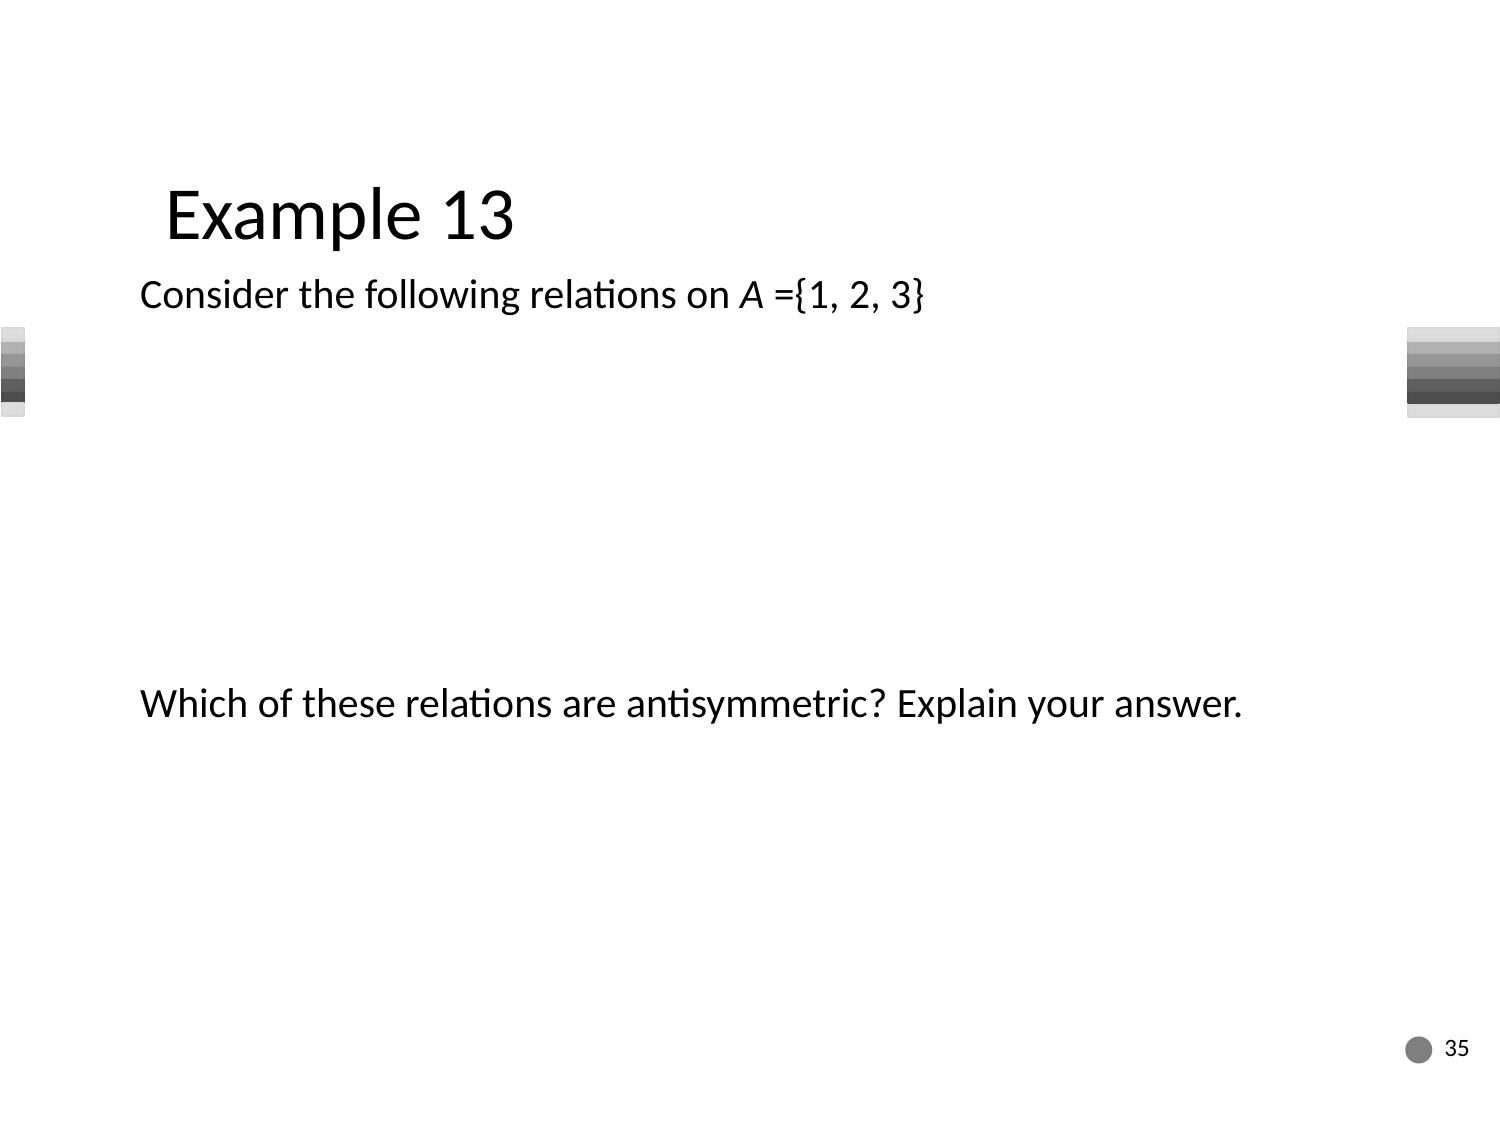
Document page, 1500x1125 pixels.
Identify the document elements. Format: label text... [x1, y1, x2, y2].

slide_number 35 [1429, 1009, 1500, 1085]
title Example 13 [150, 75, 1413, 263]
